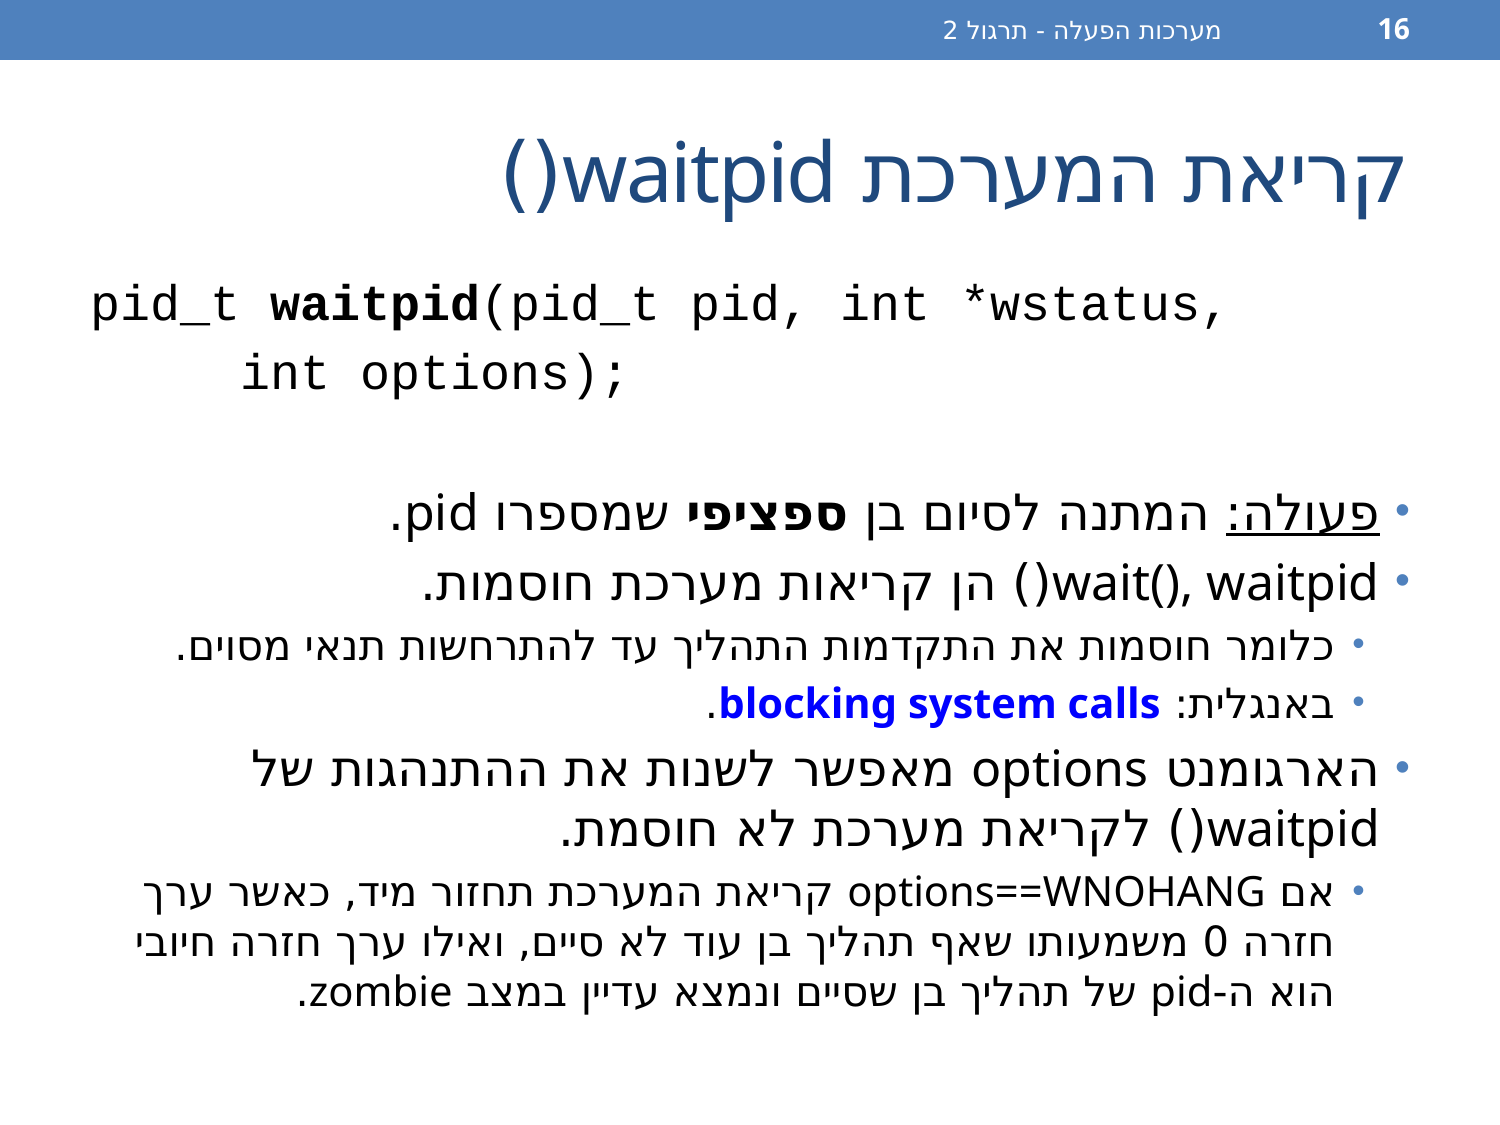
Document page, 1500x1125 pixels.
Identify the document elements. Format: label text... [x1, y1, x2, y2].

title קריאת המערכת waitpid() [75, 87, 1425, 250]
footer מערכות הפעלה - תרגול 2 [562, 3, 1238, 57]
slide_number 16 [1250, 3, 1425, 57]
list pid_t waitpid(pid_t pid, int *wstatus, int options); פעולה: המתנה לסיום בן ספציפי שמספרו pid. wait(), waitpid() הן קריאות מערכת חוסמות. כלומר חוסמות את התקדמות התהליך עד להתרחשות תנאי מסוים. באנגלית: blocking system calls. הארגומנט options מאפשר לשנות את ההתנהגות של waitpid() לקריאת מערכת לא חוסמת. אם options==WNOHANG קריאת המערכת תחזור מיד, כאשר ערך חזרה 0 משמעותו שאף תהליך בן עוד לא סיים, ואילו ערך חזרה חיובי הוא ה-pid של תהליך בן שסיים ונמצא עדיין במצב zombie. [75, 262, 1425, 1063]
